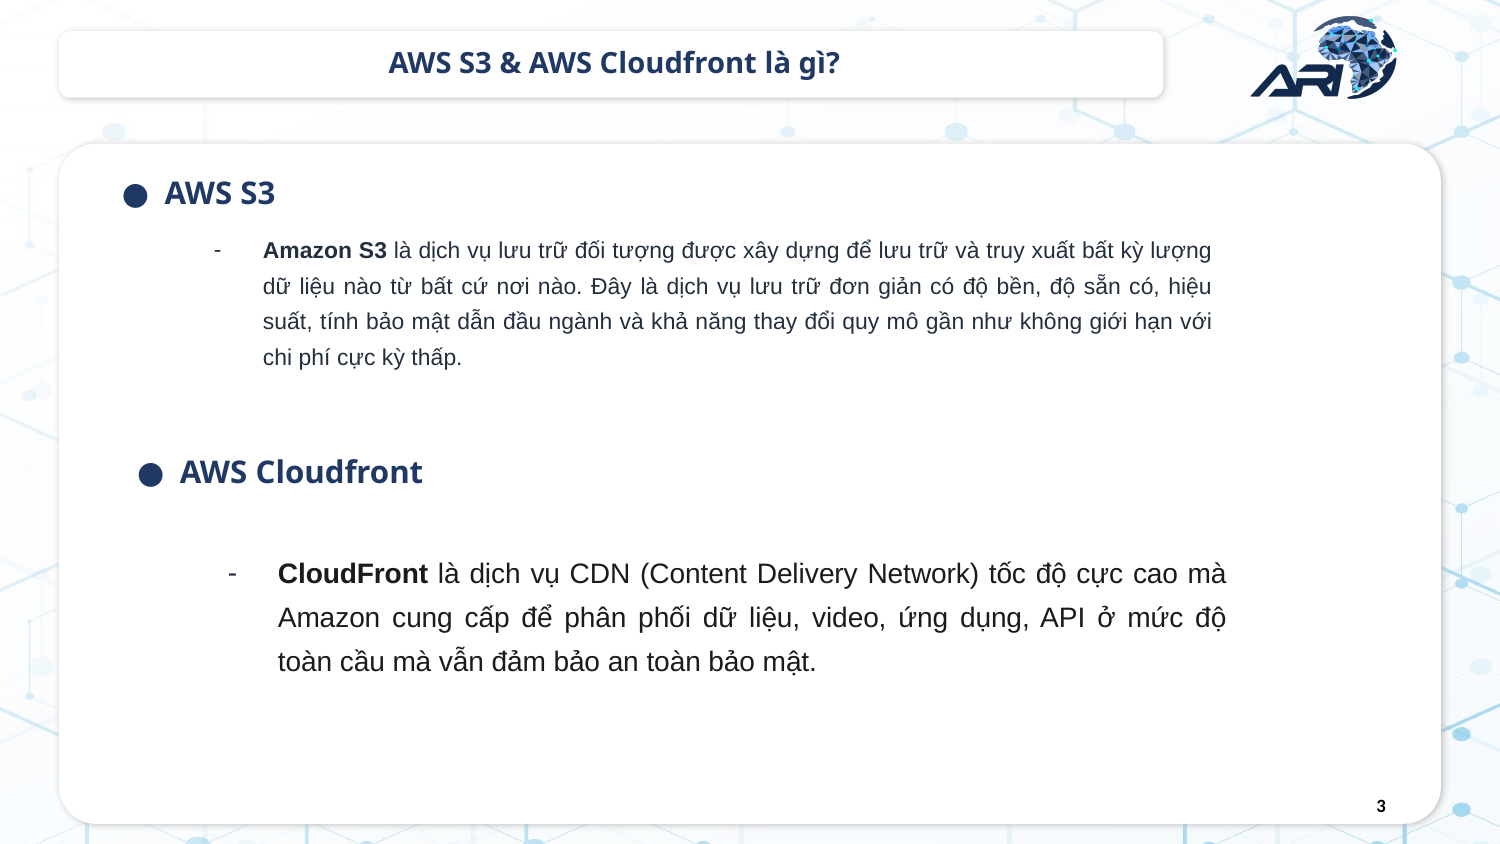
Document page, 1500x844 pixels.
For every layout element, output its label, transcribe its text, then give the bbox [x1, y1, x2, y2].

text_box Amazon S3 là dịch vụ lưu trữ đối tượng được xây dựng để lưu trữ và truy xuất bất kỳ lượng dữ liệu nào từ bất cứ nơi nào. Đây là dịch vụ lưu trữ đơn giản có độ bền, độ sẵn có, hiệu suất, tính bảo mật dẫn đầu ngành và khả năng thay đổi quy mô gần như không giới hạn với chi phí cực kỳ thấp. [176, 216, 1224, 382]
text_box [58, 31, 1164, 98]
text_box CloudFront là dịch vụ CDN (Content Delivery Network) tốc độ cực cao mà Amazon cung cấp để phân phối dữ liệu, video, ứng dụng, API ở mức độ toàn cầu mà vẫn đảm bảo an toàn bảo mật. [191, 534, 1239, 689]
picture [1250, 16, 1397, 99]
slide_number ‹#› [1308, 782, 1397, 827]
text_box AWS S3 [97, 162, 370, 223]
text_box AWS Cloudfront [112, 441, 516, 501]
text_box [58, 143, 1441, 824]
title AWS S3 & AWS Cloudfront là gì? [75, 42, 1155, 86]
